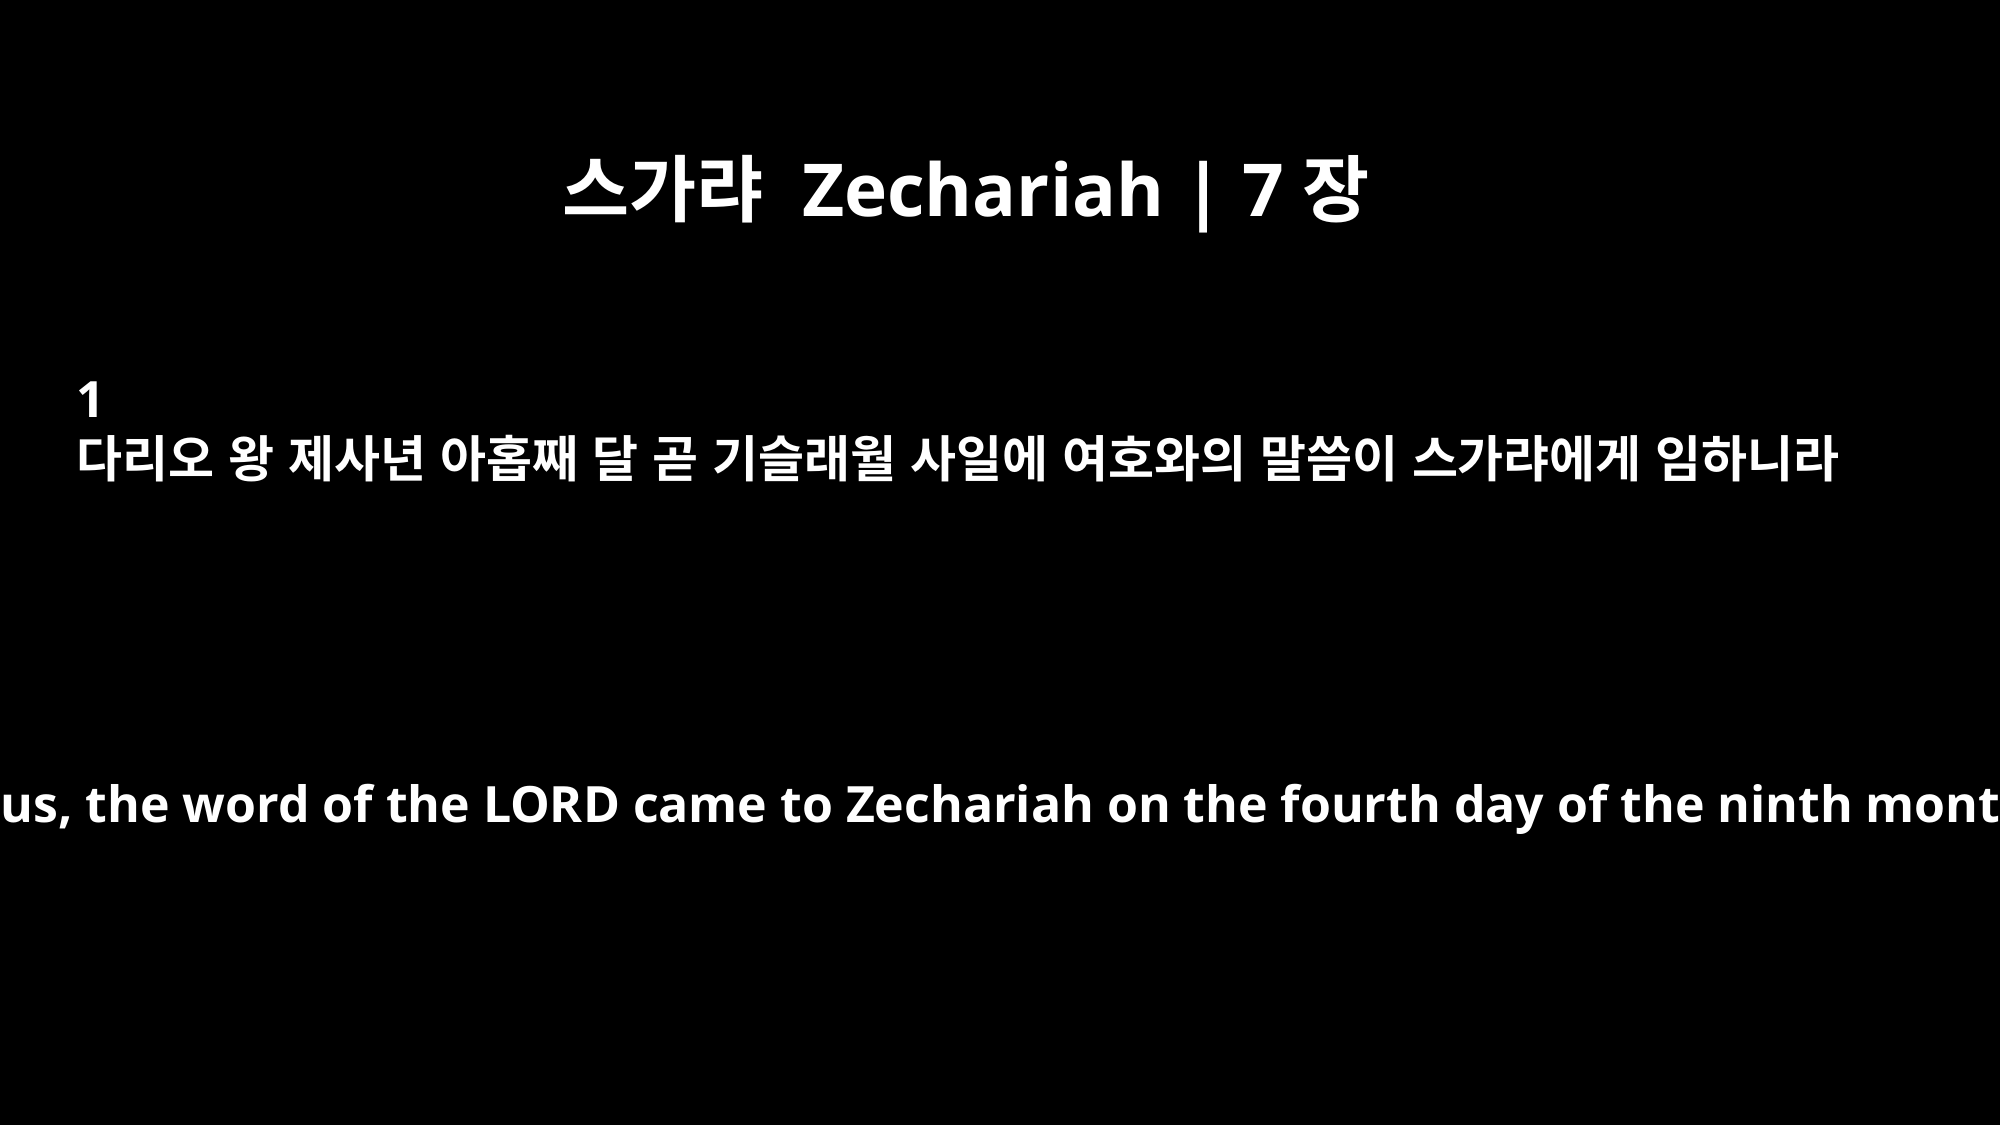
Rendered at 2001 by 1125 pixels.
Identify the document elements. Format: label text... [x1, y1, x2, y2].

text_box 1 다리오 왕 제사년 아홉째 달 곧 기슬래월 사일에 여호와의 말씀이 스가랴에게 임하니라 [61, 359, 1856, 495]
text_box 스가랴 Zechariah | 7장 [547, 136, 1385, 239]
text_box In the fourth year of King Darius, the word of the LORD came to Zechariah on the fourth day of the ninth month, the month of Kislev. [0, 764, 2000, 840]
